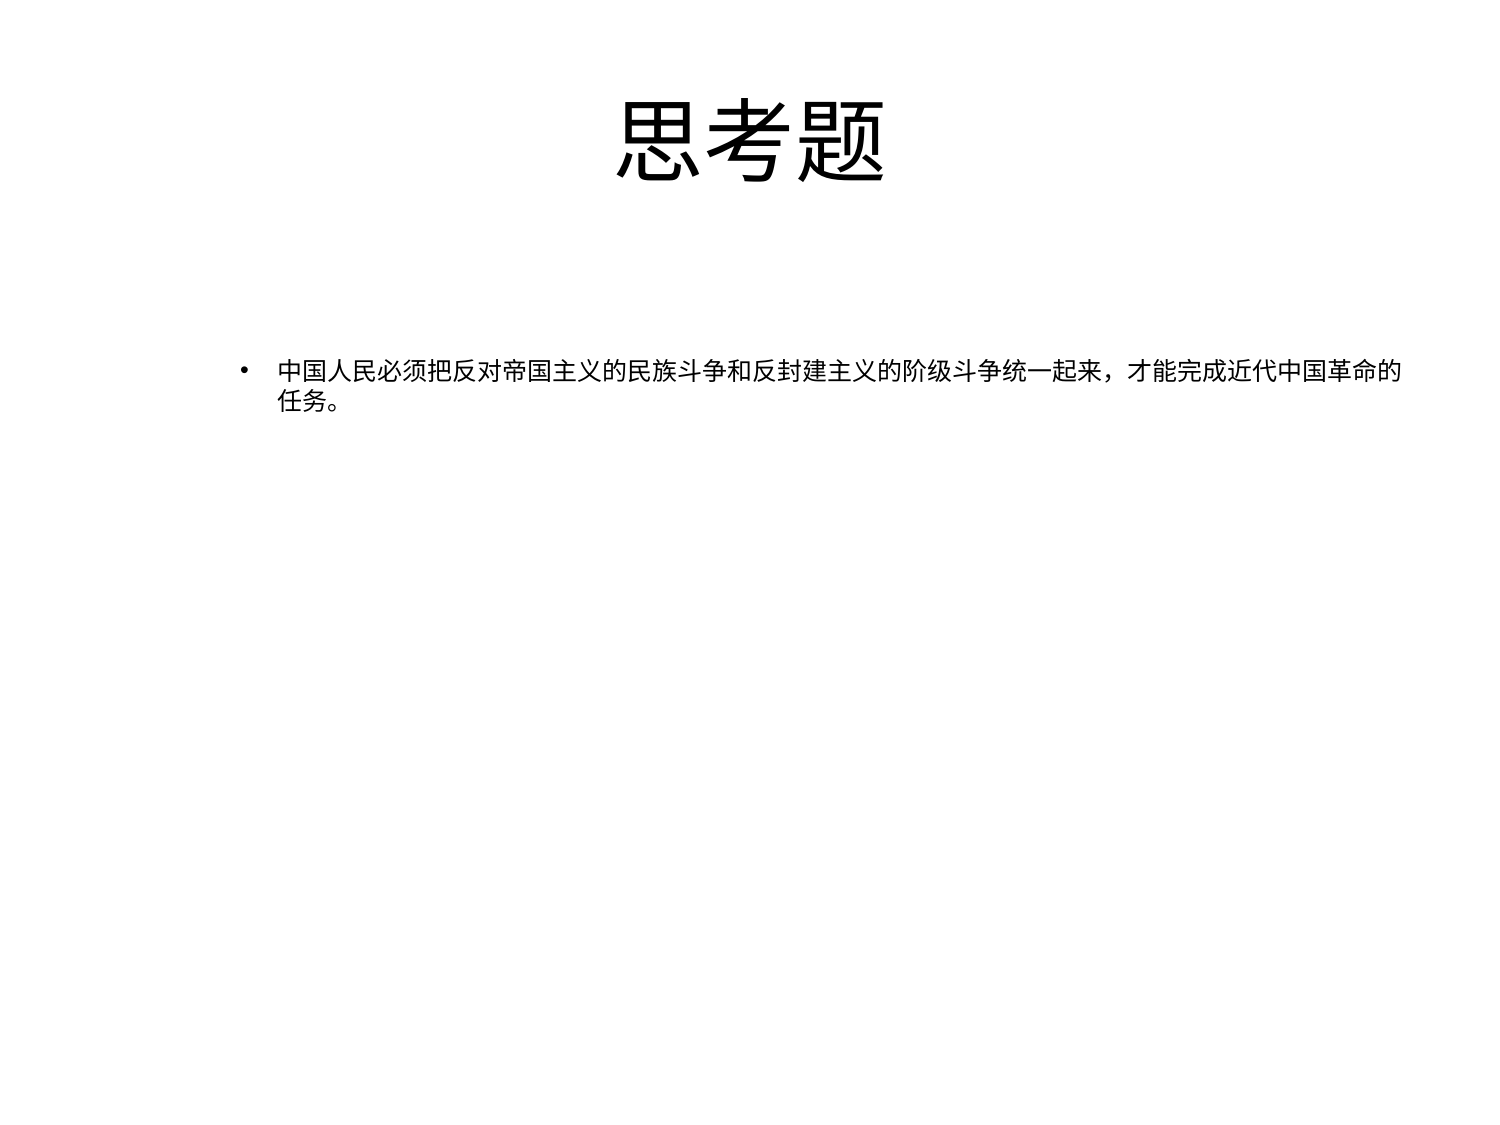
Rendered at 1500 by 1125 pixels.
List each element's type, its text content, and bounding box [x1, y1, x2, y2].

list 中国人民必须把反对帝国主义的民族斗争和反封建主义的阶级斗争统一起来，才能完成近代中国革命的任务。 [75, 262, 1425, 1005]
title 思考题 [75, 45, 1425, 233]
